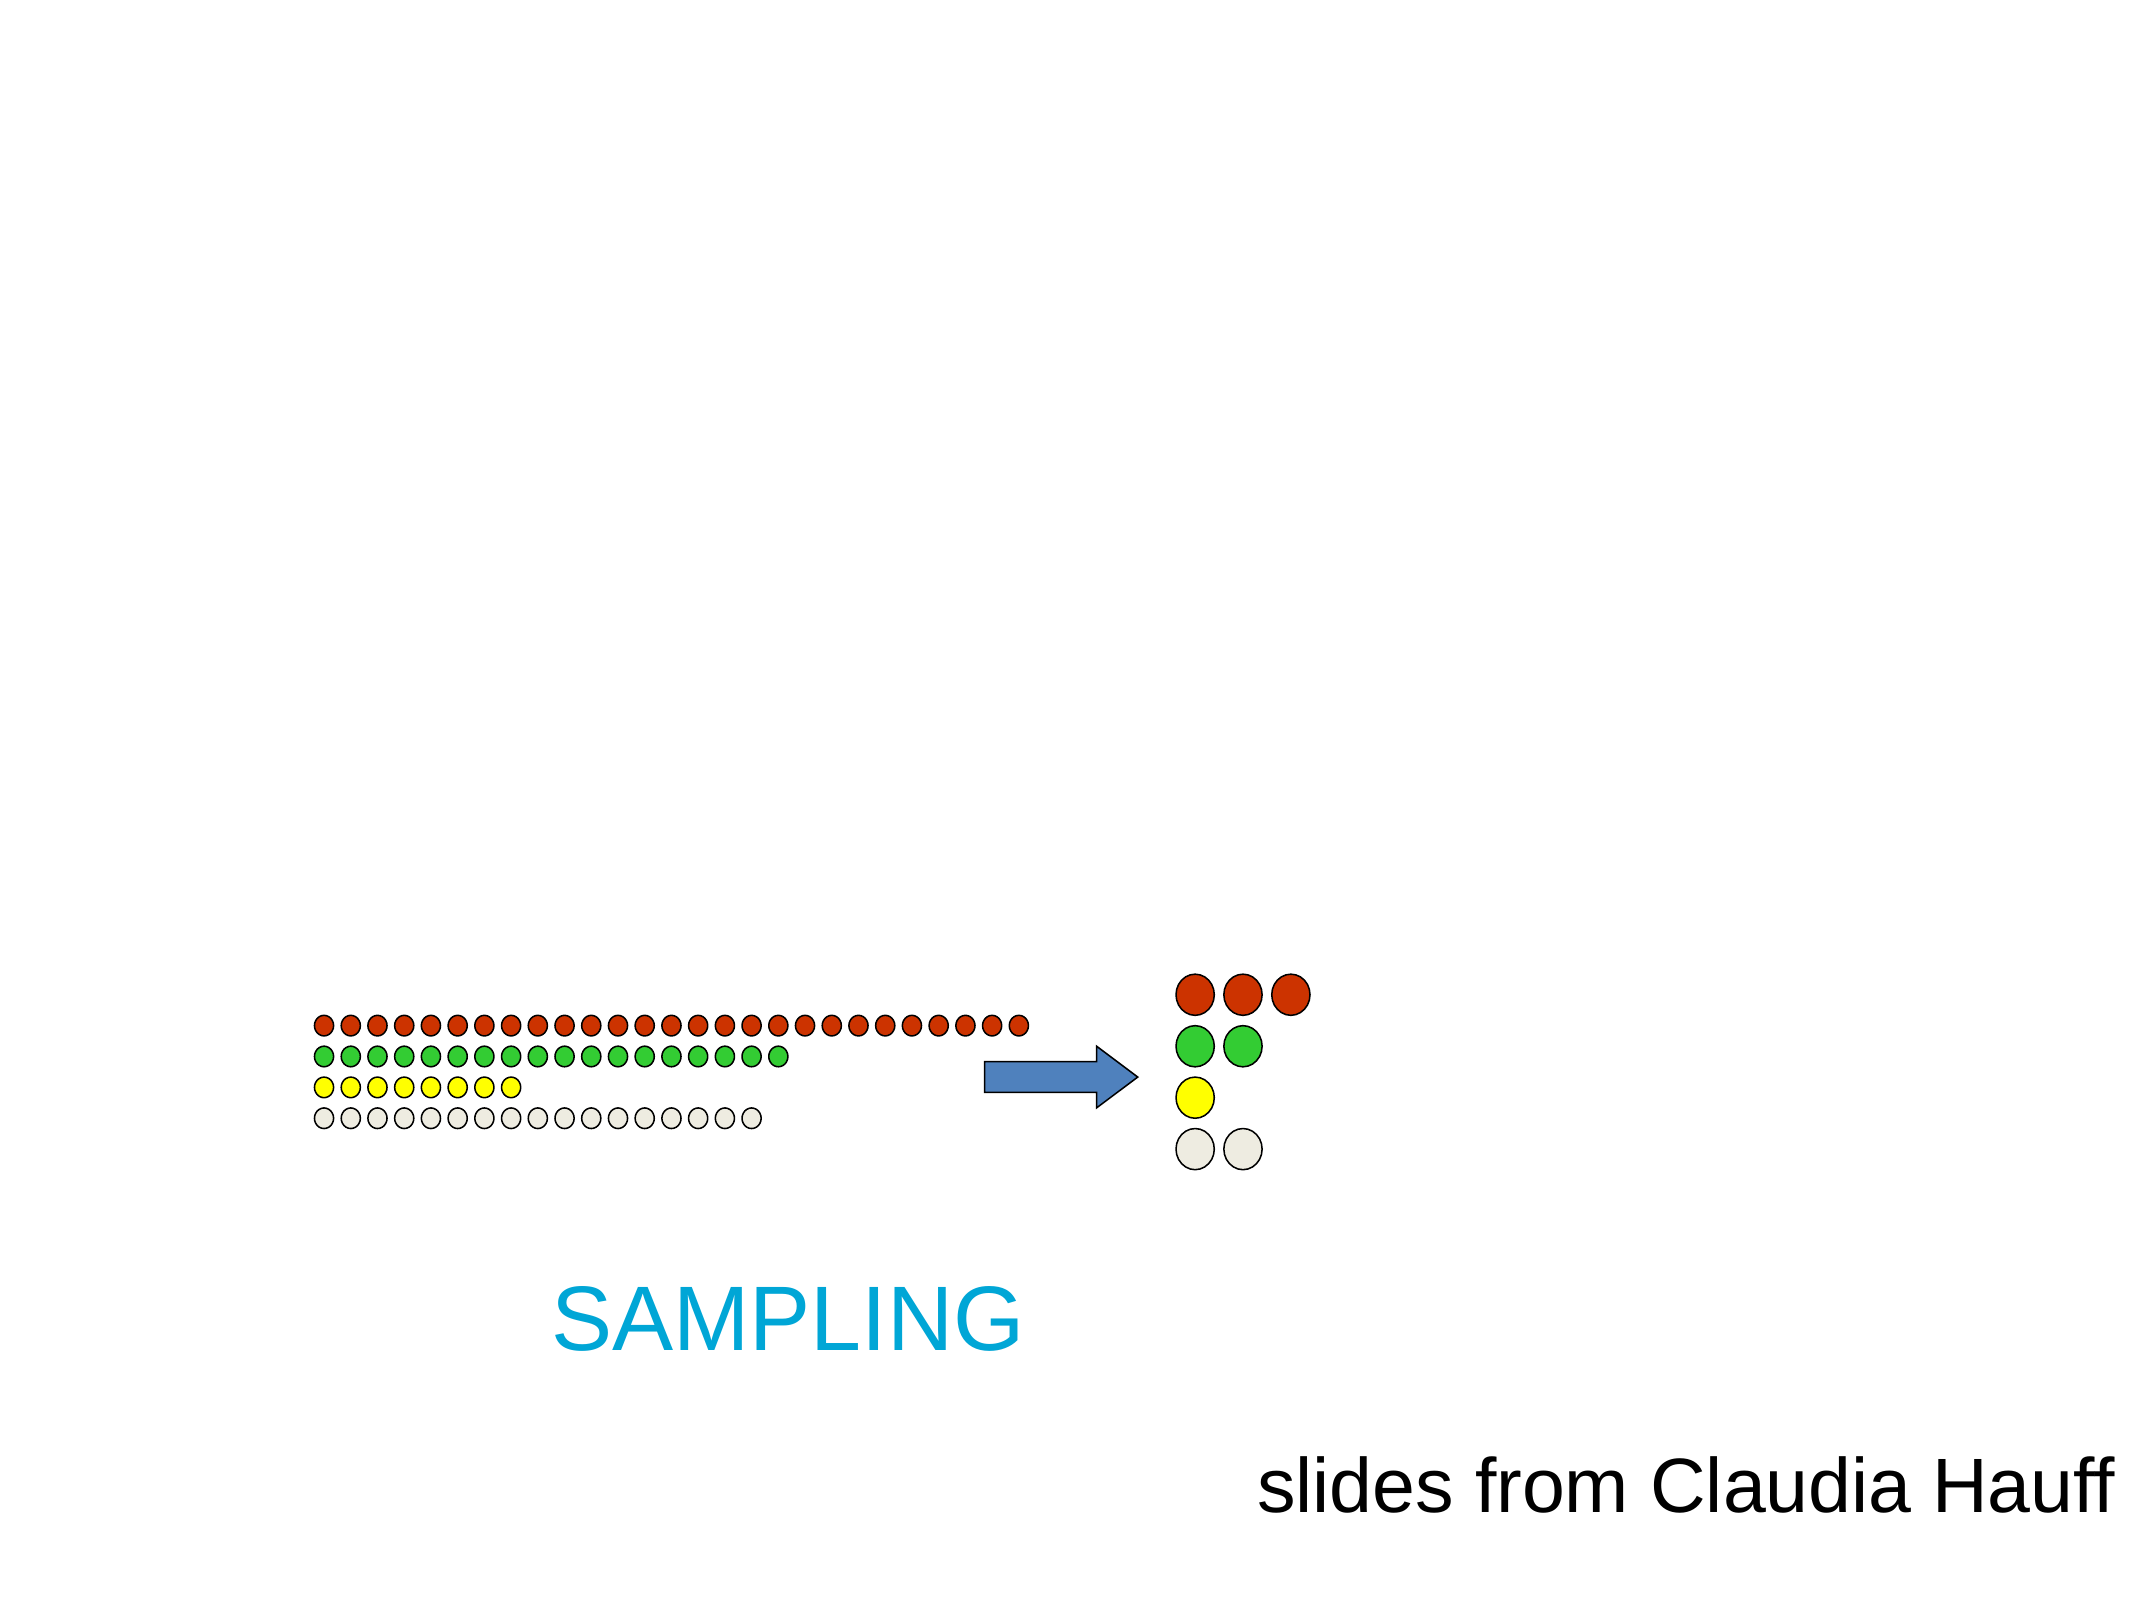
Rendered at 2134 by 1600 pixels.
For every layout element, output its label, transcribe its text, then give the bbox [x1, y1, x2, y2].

title Sampling [551, 942, 2063, 1369]
subtitle slides from Claudia Hauff [440, 1411, 2116, 1572]
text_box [314, 973, 1311, 1170]
text_box [551, 979, 1317, 1185]
